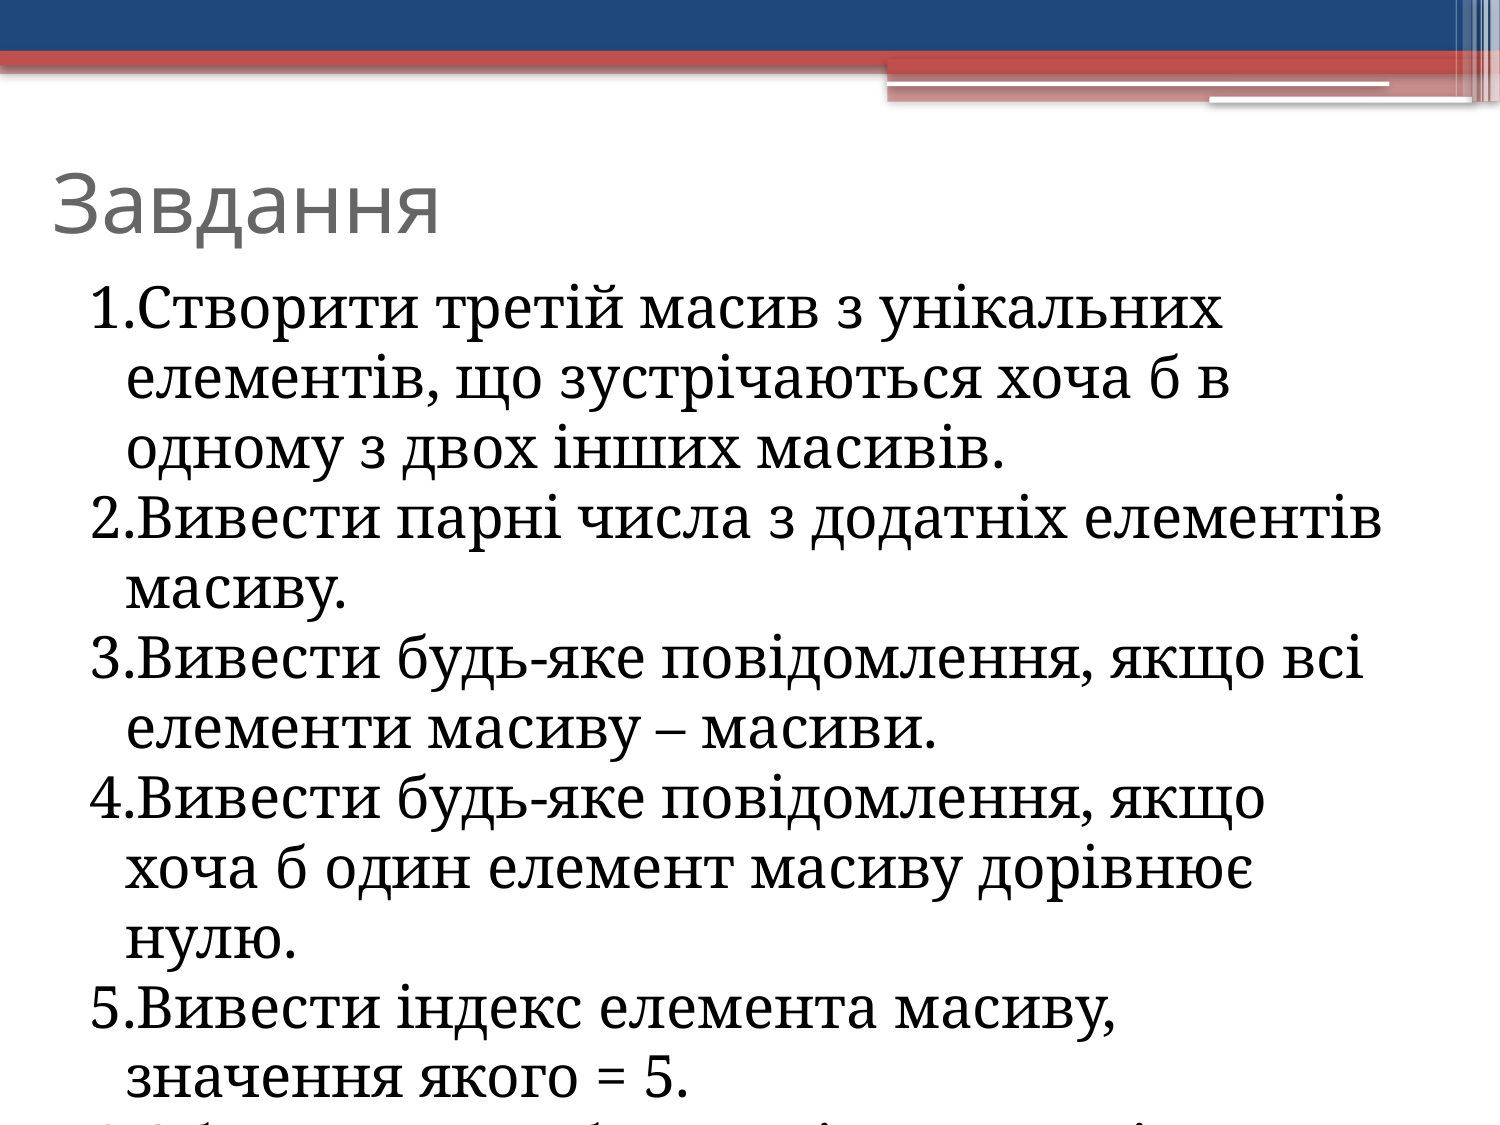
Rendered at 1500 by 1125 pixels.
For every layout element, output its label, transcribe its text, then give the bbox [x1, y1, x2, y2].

text_box Завдання [37, 112, 1388, 288]
text_box Створити третій масив з унікальних елементів, що зустрічаються хоча б в одному з двох інших масивів. Вивести парні числа з додатніх елементів масиву. Вивести будь-яке повідомлення, якщо всі елементи масиву – масиви. Вивести будь-яке повідомлення, якщо хоча б один елемент масиву дорівнює нулю. Вивести індекс елемента масиву, значення якого = 5. Обрахувати добуток всіх елементів масиву. Відсортувати елементи масиву: в алфавітному порядку, чисельний масив, не беручи до уваги знак. [75, 262, 1425, 1079]
